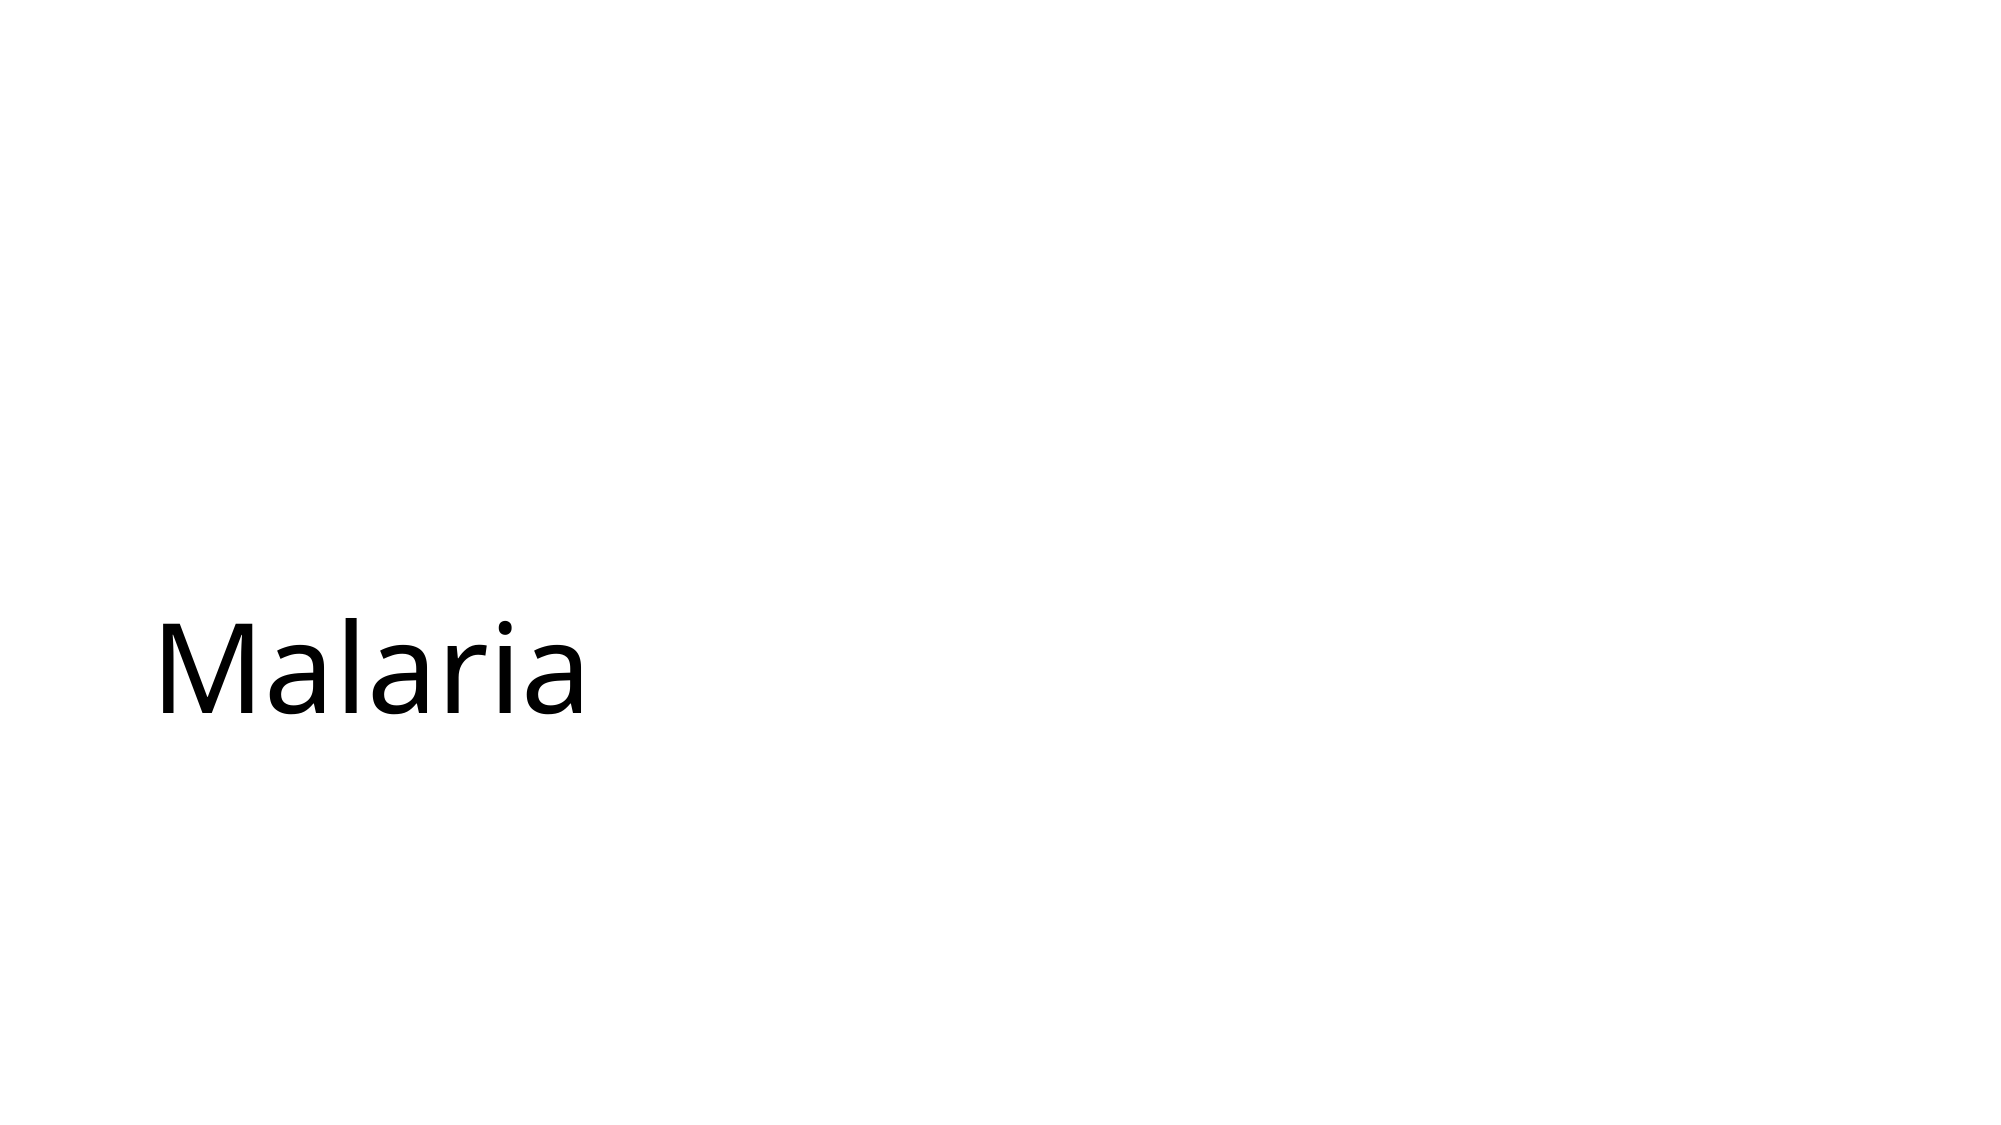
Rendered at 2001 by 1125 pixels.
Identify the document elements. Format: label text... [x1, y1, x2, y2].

title Malaria [136, 280, 1862, 749]
